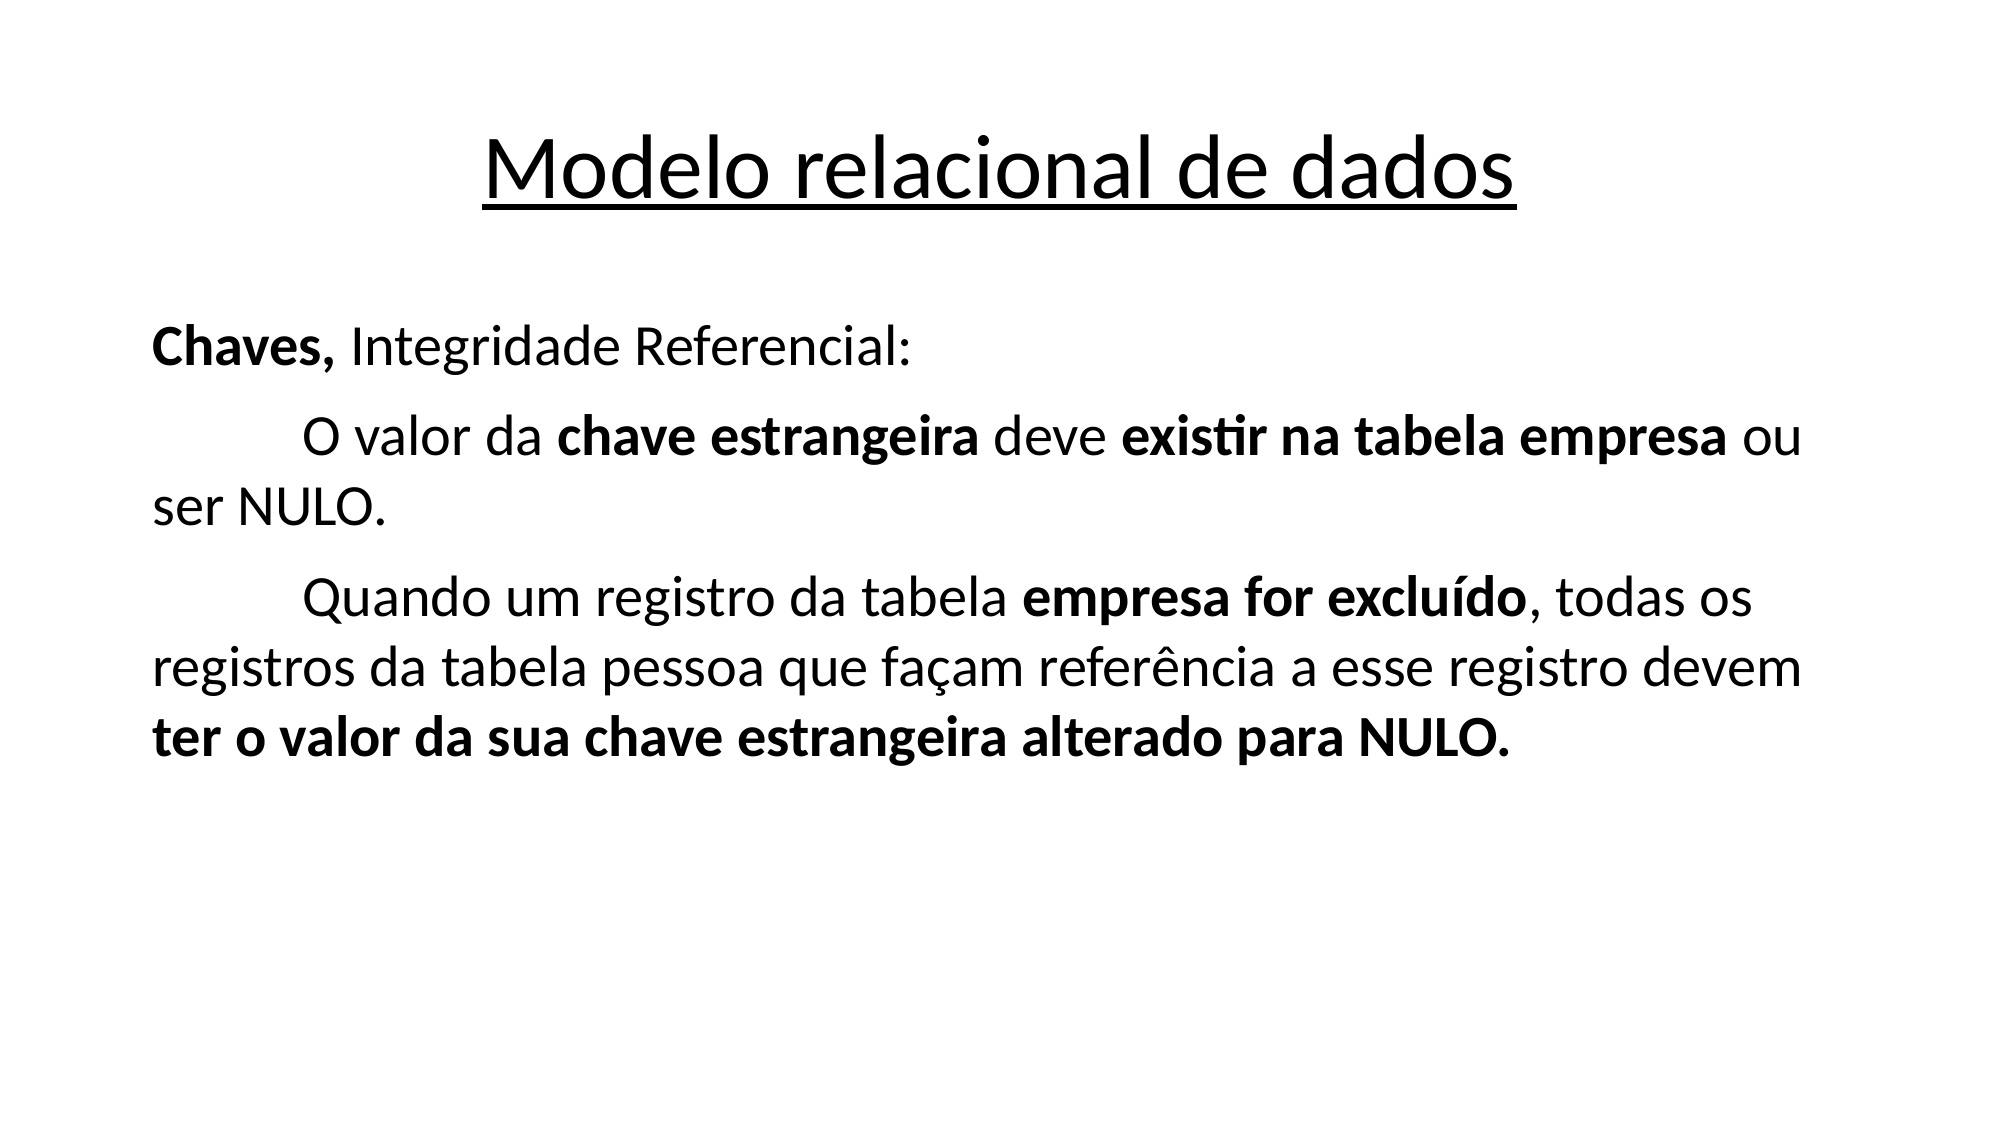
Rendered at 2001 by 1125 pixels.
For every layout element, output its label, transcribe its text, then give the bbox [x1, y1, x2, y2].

list Chaves, Integridade Referencial: O valor da chave estrangeira deve existir na tabela empresa ou ser NULO. Quando um registro da tabela empresa for excluído, todas os registros da tabela pessoa que façam referência a esse registro devem ter o valor da sua chave estrangeira alterado para NULO. [137, 299, 1863, 1014]
title Modelo relacional de dados [137, 59, 1863, 278]
